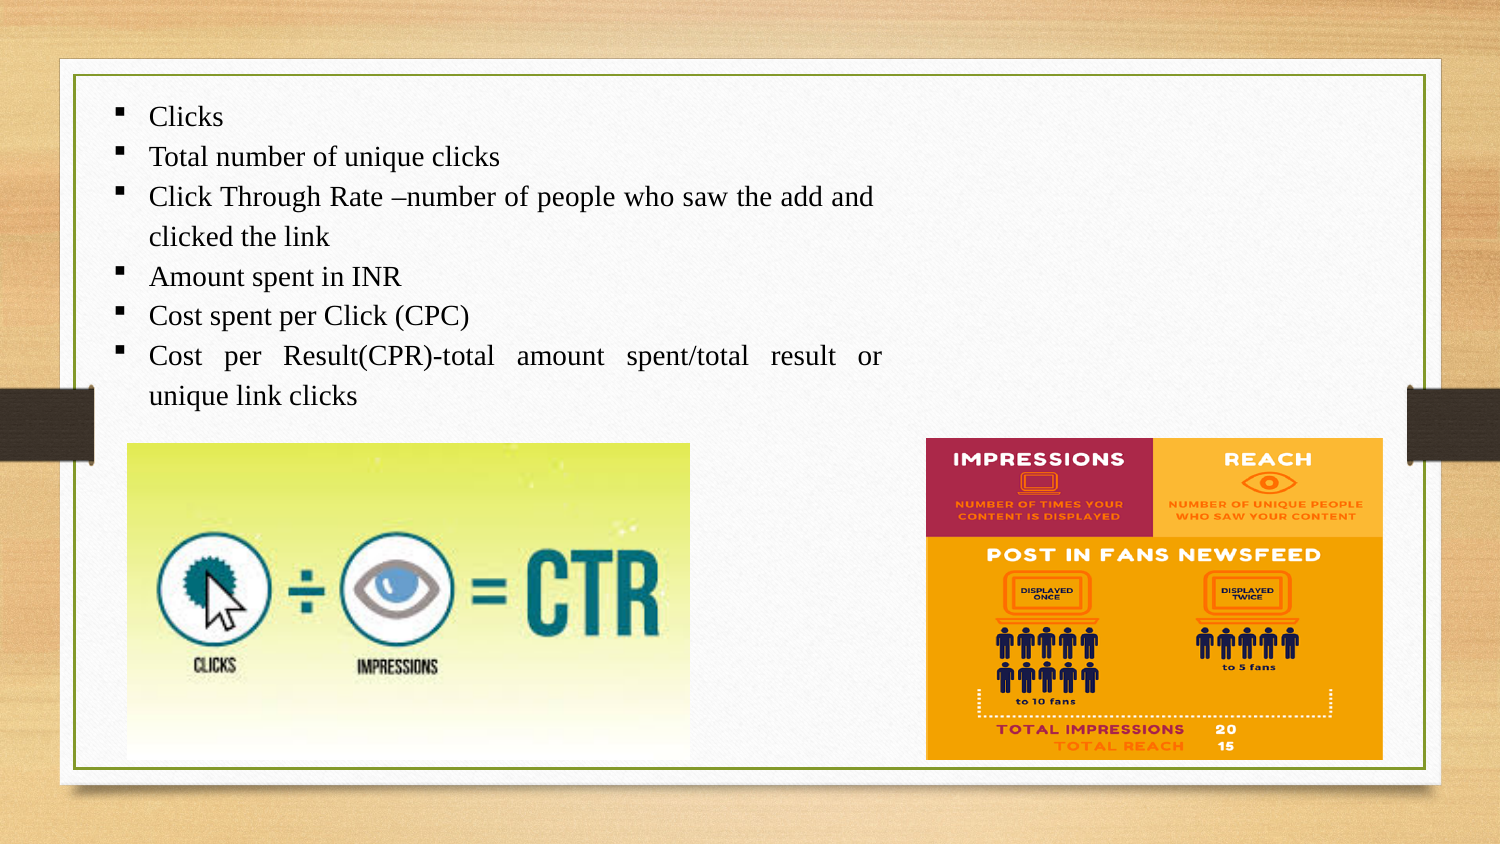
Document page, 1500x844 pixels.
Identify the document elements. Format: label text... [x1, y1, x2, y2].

text_box Clicks Total number of unique clicks Click Through Rate –number of people who saw the add and clicked the link Amount spent in INR Cost spent per Click (CPC) Cost per Result(CPR)-total amount spent/total result or unique link clicks [98, 85, 898, 419]
picture [0, 0, 1500, 844]
